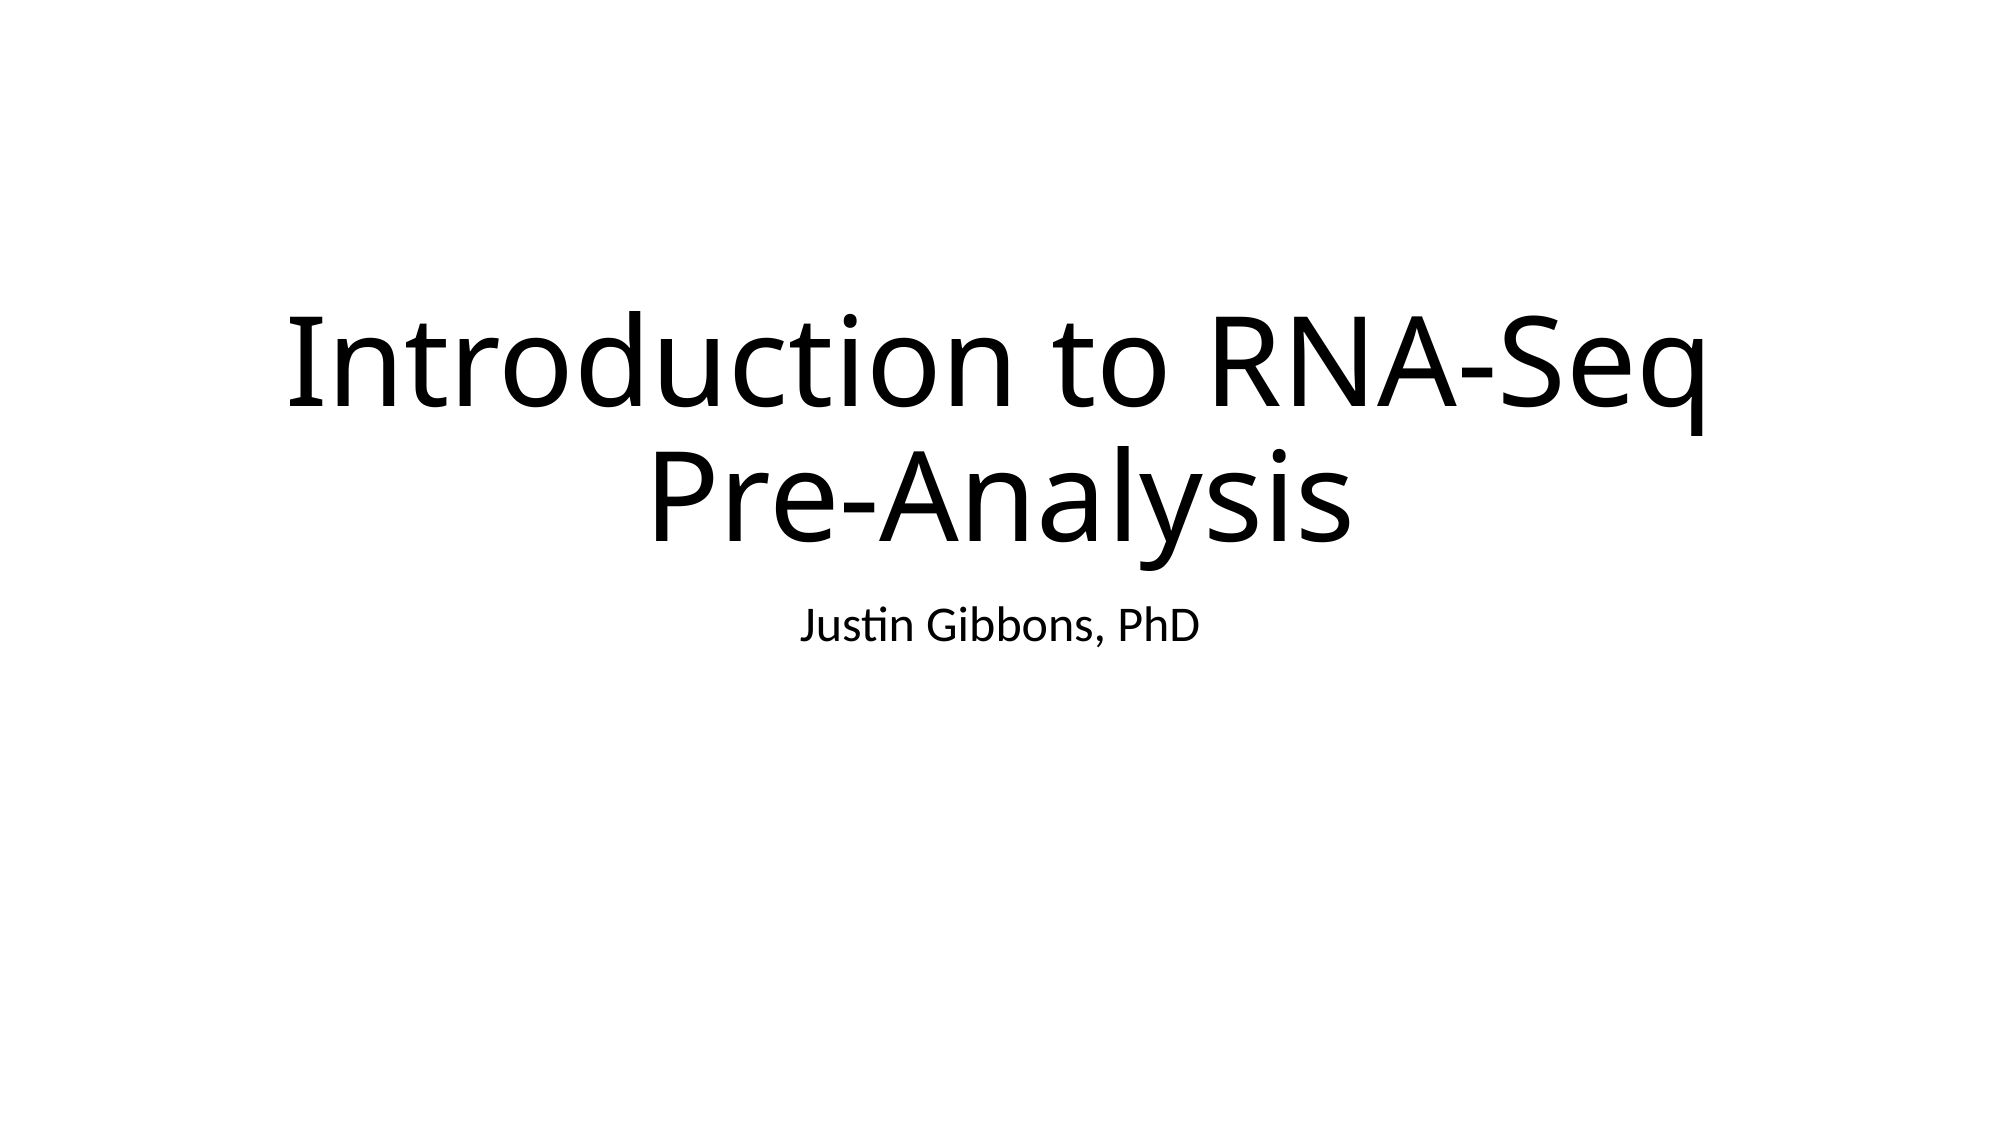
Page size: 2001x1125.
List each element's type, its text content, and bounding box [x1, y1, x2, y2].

title Introduction to RNA-Seq Pre-Analysis [249, 184, 1750, 576]
subtitle Justin Gibbons, PhD [249, 590, 1750, 863]
